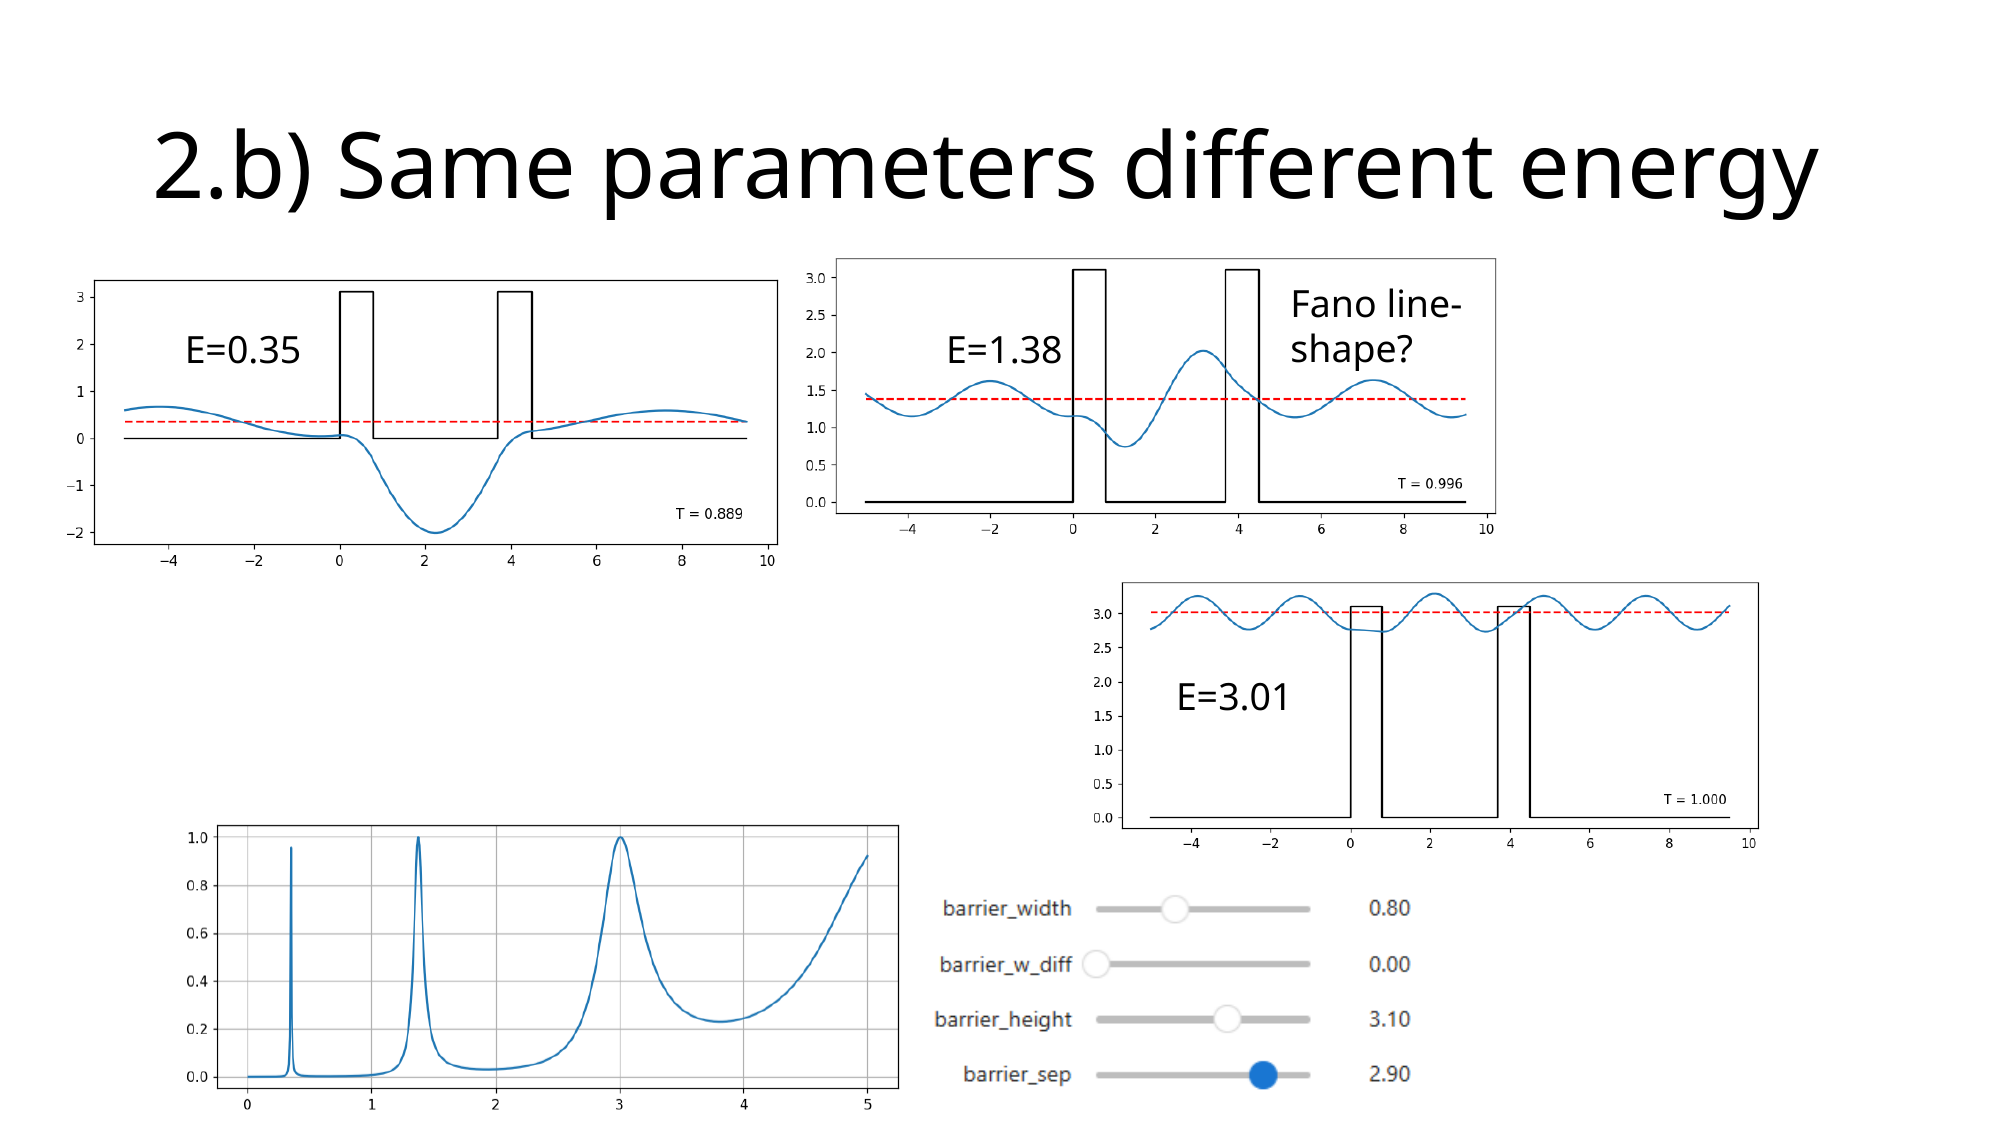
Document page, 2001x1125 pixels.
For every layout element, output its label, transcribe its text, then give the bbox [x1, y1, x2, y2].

picture [917, 871, 1440, 1114]
picture [1070, 553, 1807, 861]
picture [67, 227, 1532, 576]
title 2.b) Same parameters different energy [137, 59, 1863, 278]
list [171, 790, 934, 1125]
